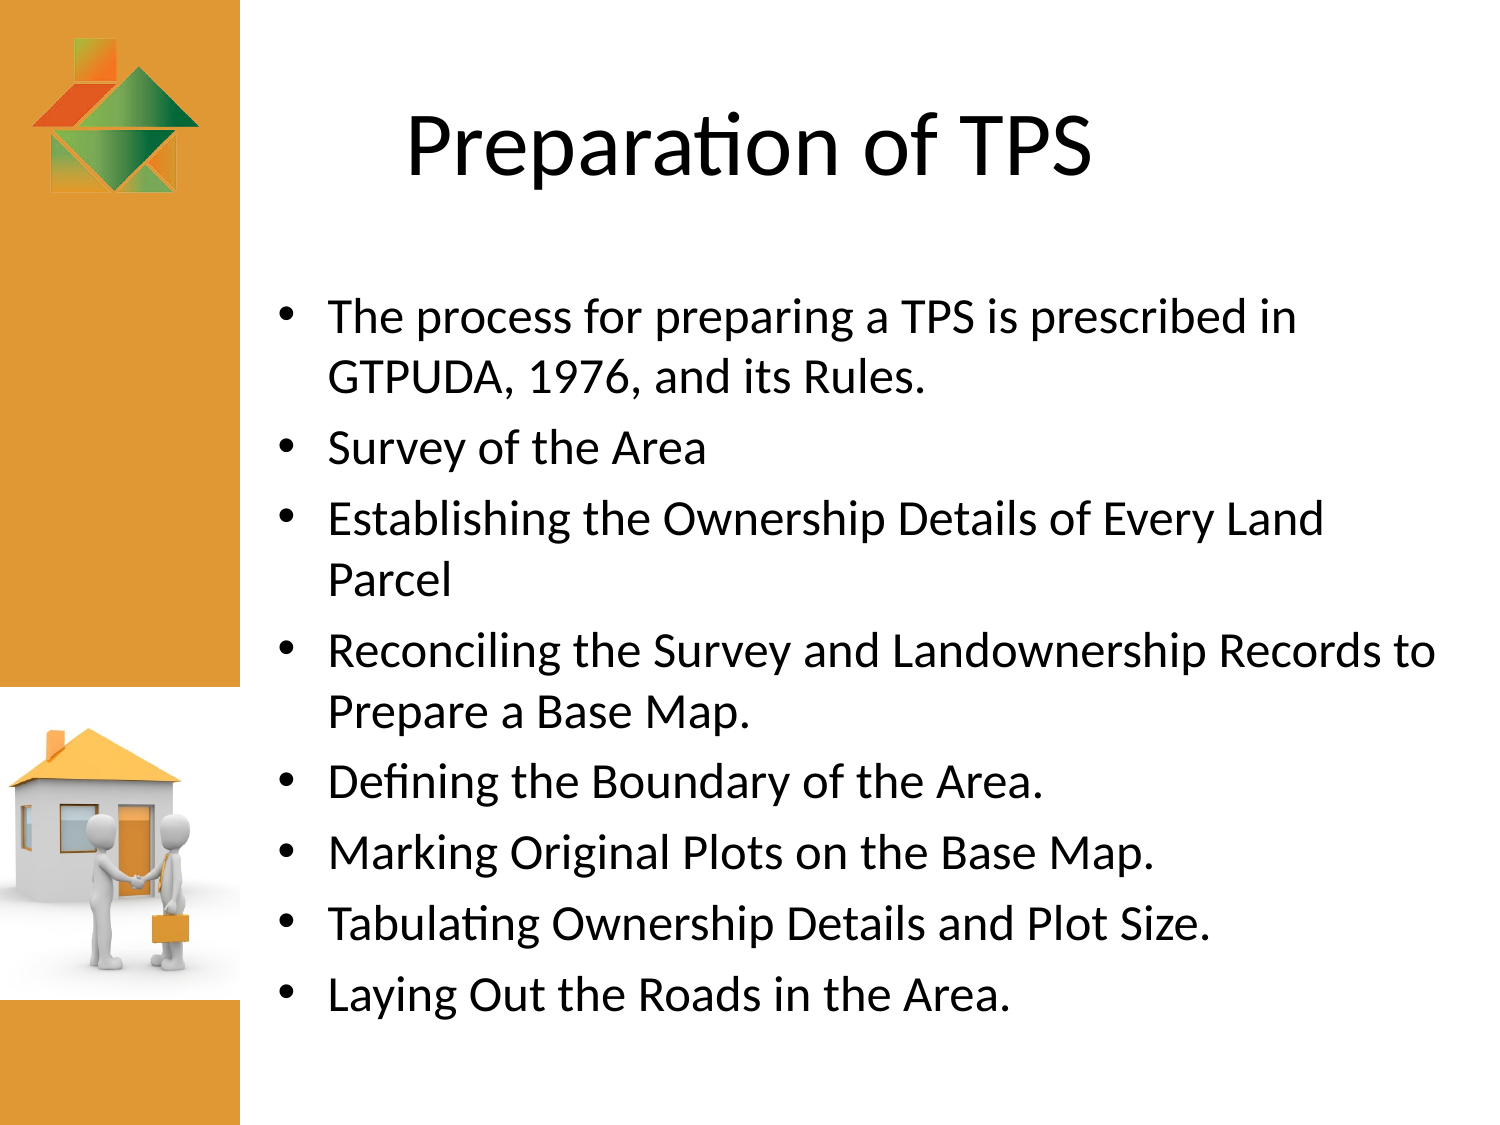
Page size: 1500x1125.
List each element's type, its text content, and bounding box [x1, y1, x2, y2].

title Preparation of TPS [243, 45, 1425, 233]
list The process for preparing a TPS is prescribed in GTPUDA, 1976, and its Rules. Survey of the Area Establishing the Ownership Details of Every Land Parcel Reconciling the Survey and Landownership Records to Prepare a Base Map. Defining the Boundary of the Area. Marking Original Plots on the Base Map. Tabulating Ownership Details and Plot Size. Laying Out the Roads in the Area. [262, 275, 1475, 1038]
picture [0, 0, 240, 1125]
